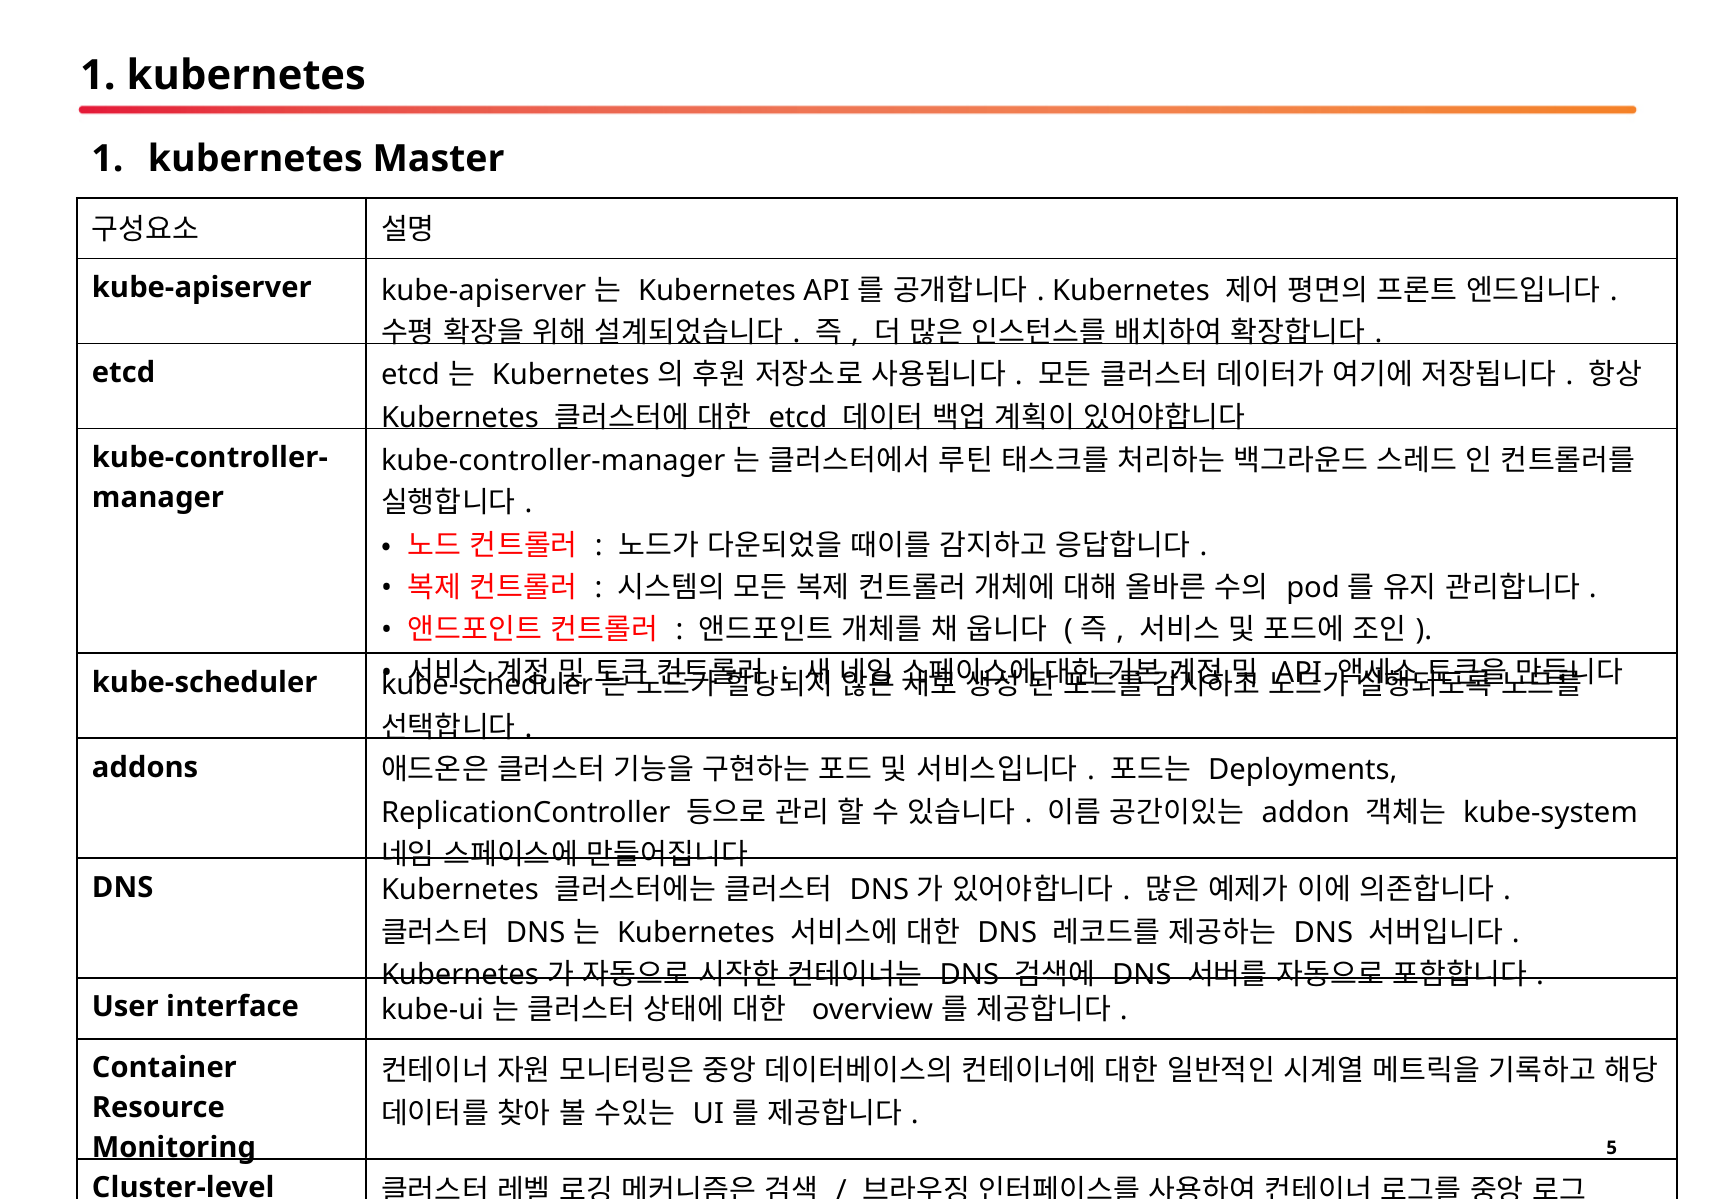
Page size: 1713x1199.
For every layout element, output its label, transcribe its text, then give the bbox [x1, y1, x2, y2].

table_cell kube-apiserver [78, 259, 365, 343]
table_cell etcd [78, 344, 365, 428]
table_cell kube-apiserver는 Kubernetes API를 공개합니다. Kubernetes 제어 평면의 프론트 엔드입니다. 수평 확장을 위해 설계되었습니다. 즉, 더 많은 인스턴스를 배치하여 확장합니다. [367, 259, 1676, 343]
table_cell 컨테이너 자원 모니터링은 중앙 데이터베이스의 컨테이너에 대한 일반적인 시계열 메트릭을 기록하고 해당 데이터를 찾아 볼 수있는 UI를 제공합니다. [367, 1040, 1676, 1158]
table_cell 애드온은 클러스터 기능을 구현하는 포드 및 서비스입니다. 포드는 Deployments, ReplicationController 등으로 관리 할 수 있습니다. 이름 공간이있는 addon 객체는 kube-system 네임 스페이스에 만들어집니다 [367, 739, 1676, 857]
table_cell etcd는 Kubernetes의 후원 저장소로 사용됩니다. 모든 클러스터 데이터가 여기에 저장됩니다. 항상 Kubernetes 클러스터에 대한 etcd 데이터 백업 계획이 있어야합니다 [367, 344, 1676, 428]
table_cell kube-scheduler는 노드가 할당되지 않은 새로 생성 된 포드를 감시하고 노드가 실행되도록 노드를 선택합니다. [367, 654, 1676, 737]
table_cell Cluster-level Logging [78, 1160, 365, 1199]
table_cell DNS [78, 859, 365, 977]
text_box [88, 144, 1696, 198]
table_cell kube-ui는 클러스터 상태에 대한 overview를 제공합니다. [367, 979, 1676, 1038]
text_box kubernetes Master [76, 126, 1483, 187]
table_cell Container Resource Monitoring [78, 1040, 365, 1158]
table_cell kube-controller-manager는 클러스터에서 루틴 태스크를 처리하는 백그라운드 스레드 인 컨트롤러를 실행합니다. • 노드 컨트롤러 : 노드가 다운되었을 때이를 감지하고 응답합니다. • 복제 컨트롤러 : 시스템의 모든 복제 컨트롤러 개체에 대해 올바른 수의 pod를 유지 관리합니다. • 앤드포인트 컨트롤러 : 앤드포인트 개체를 채 웁니다 (즉, 서비스 및 포드에 조인). • 서비스 계정 및 토큰 컨트롤러 : 새 네임 스페이스에 대한 기본 계정 및 API 액세스 토큰을 만듭니다 [367, 429, 1676, 652]
table_header 설명 [367, 199, 1676, 258]
table_cell User interface [78, 979, 365, 1038]
table_cell 클러스터 레벨 로깅 메커니즘은 검색 / 브라우징 인터페이스를 사용하여 컨테이너 로그를 중앙 로그 저장소에 저장합니다. [367, 1160, 1676, 1199]
table_cell Kubernetes 클러스터에는 클러스터 DNS가 있어야합니다. 많은 예제가 이에 의존합니다. 클러스터 DNS는 Kubernetes 서비스에 대한 DNS 레코드를 제공하는 DNS 서버입니다. Kubernetes가 자동으로 시작한 컨테이너는 DNS 검색에 DNS 서버를 자동으로 포함합니다. [367, 859, 1676, 977]
table_cell kube-scheduler [78, 654, 365, 737]
title 1. kubernetes [64, 39, 934, 100]
table_cell addons [78, 739, 365, 857]
table_header 구성요소 [78, 199, 365, 258]
picture [0, 0, 1713, 1199]
table_cell kube-controller-manager [78, 429, 365, 652]
